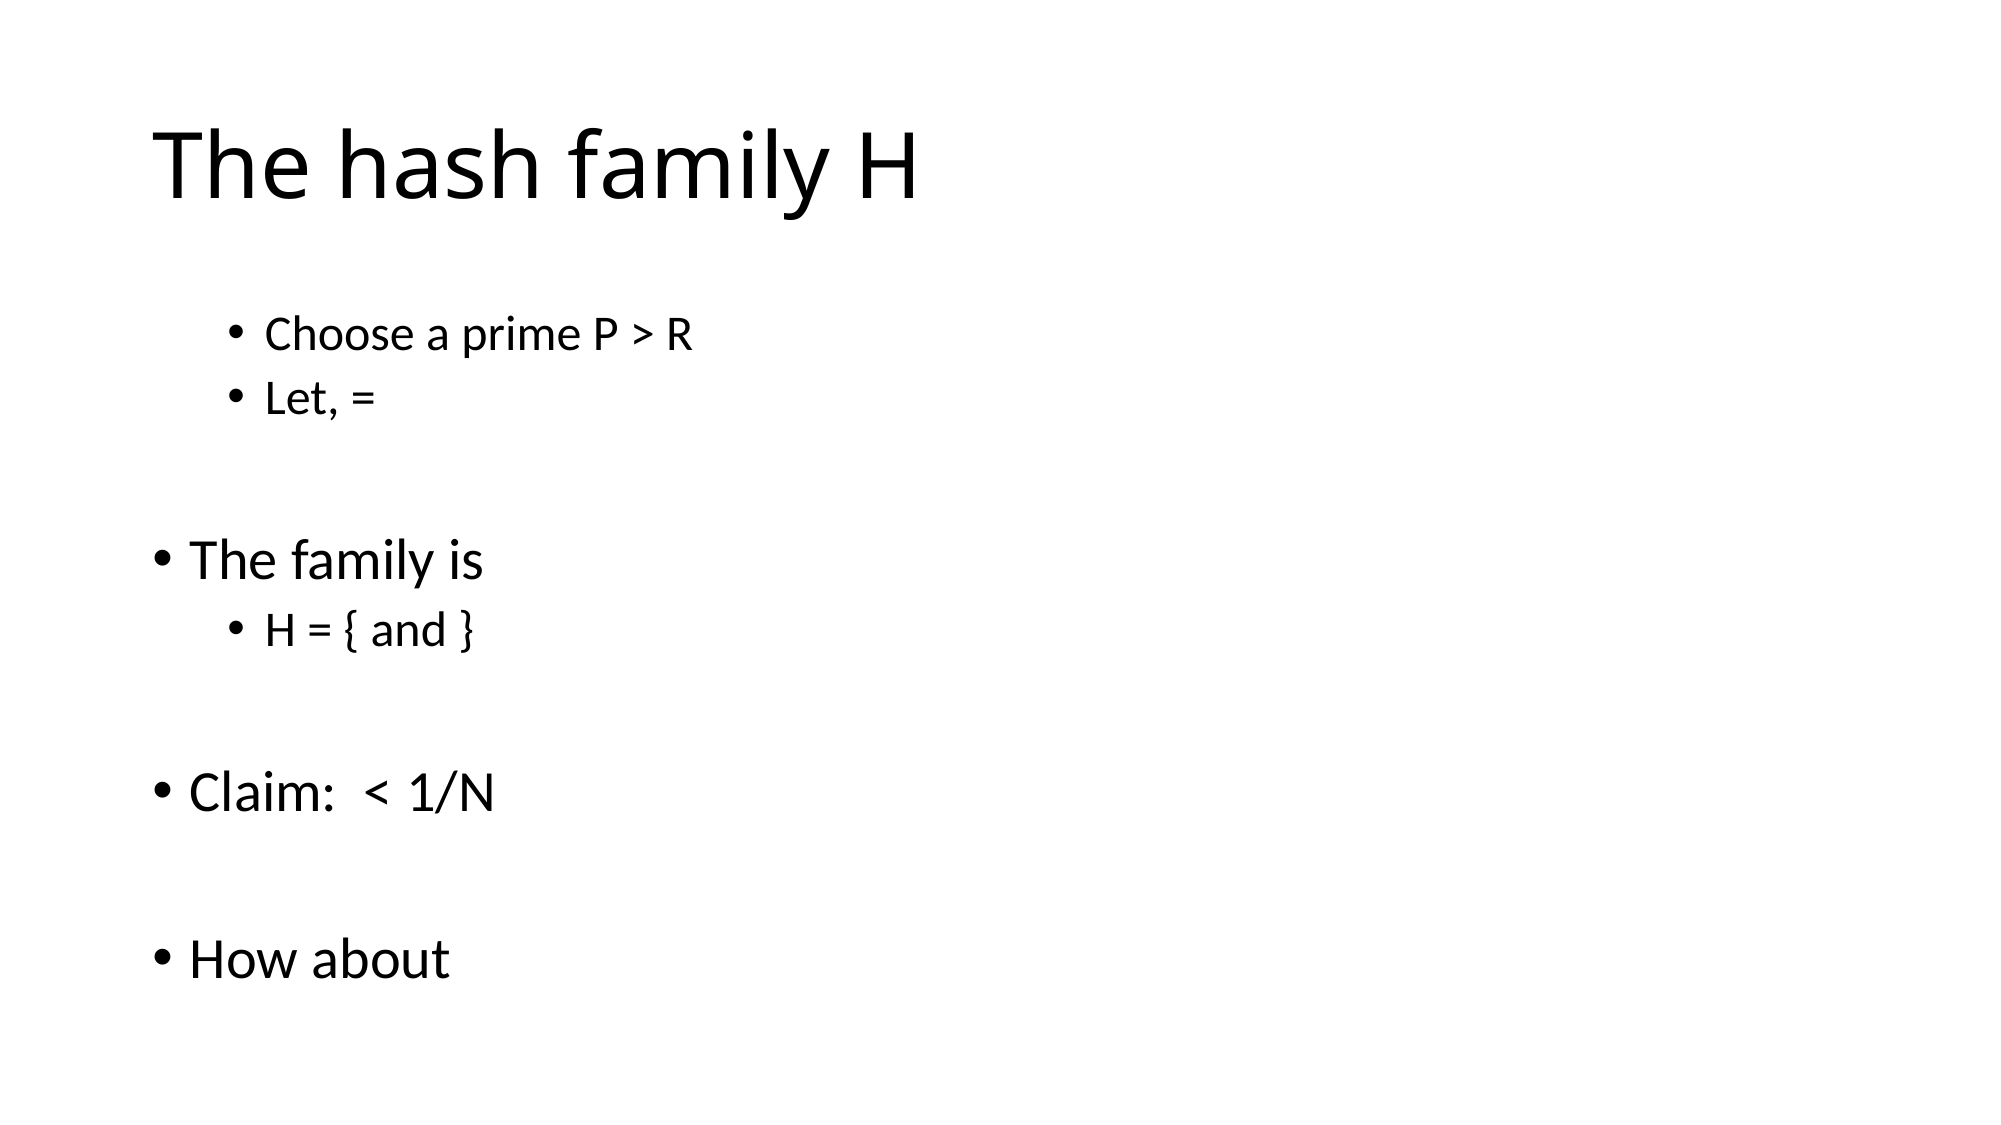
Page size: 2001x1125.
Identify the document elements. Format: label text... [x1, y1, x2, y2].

title The hash family H [137, 59, 1863, 278]
